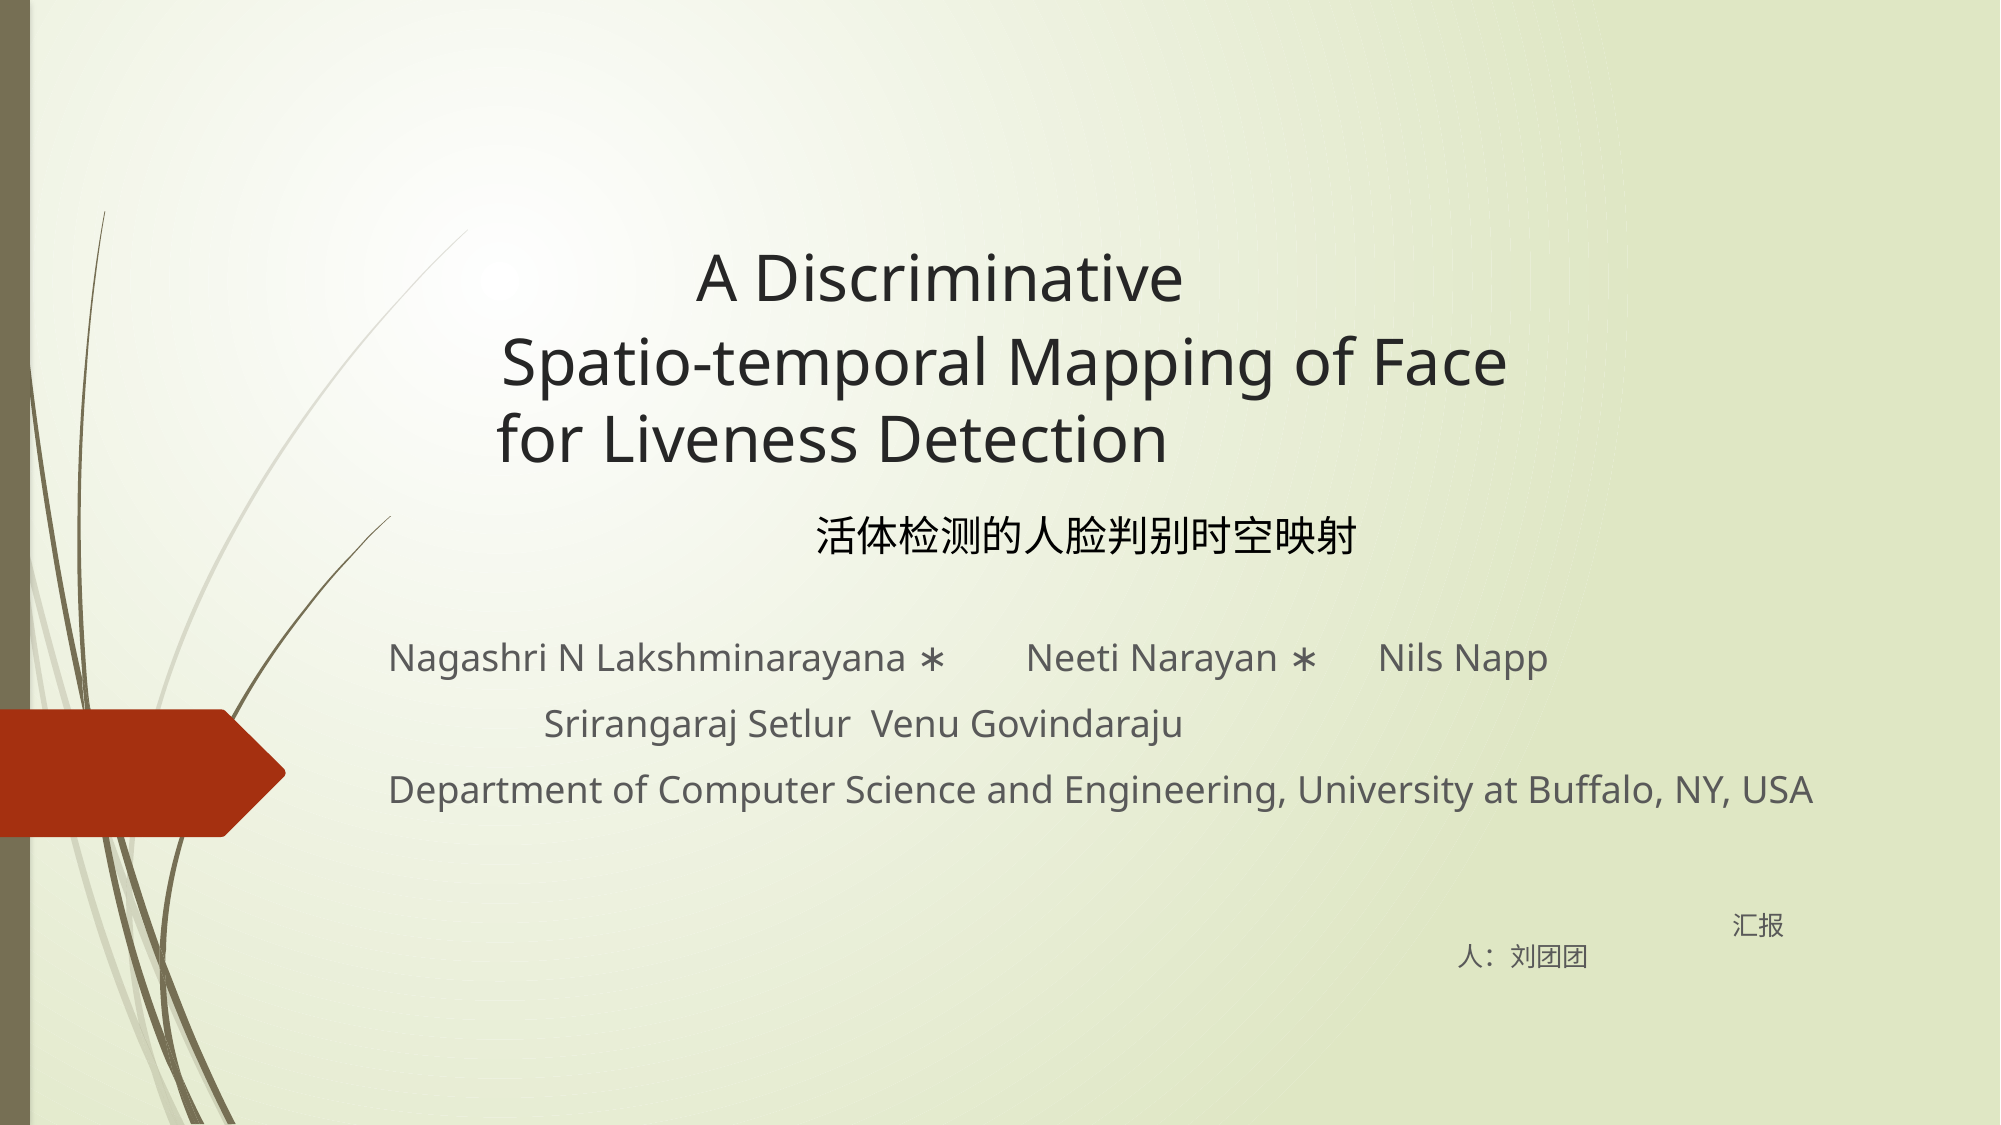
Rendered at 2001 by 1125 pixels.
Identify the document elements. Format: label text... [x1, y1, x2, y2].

subtitle Nagashri N Lakshminarayana ∗ Neeti Narayan ∗ Nils Napp Srirangaraj Setlur Venu Govindaraju Department of Computer Science and Engineering, University at Buffalo, NY, USA [372, 626, 1939, 870]
text_box 活体检测的人脸判别时空映射 [800, 501, 1512, 567]
title A Discriminative Spatio-temporal Mapping of Face for Liveness Detection [352, 191, 1686, 483]
text_box 汇报人：刘团团 [1442, 869, 1819, 980]
